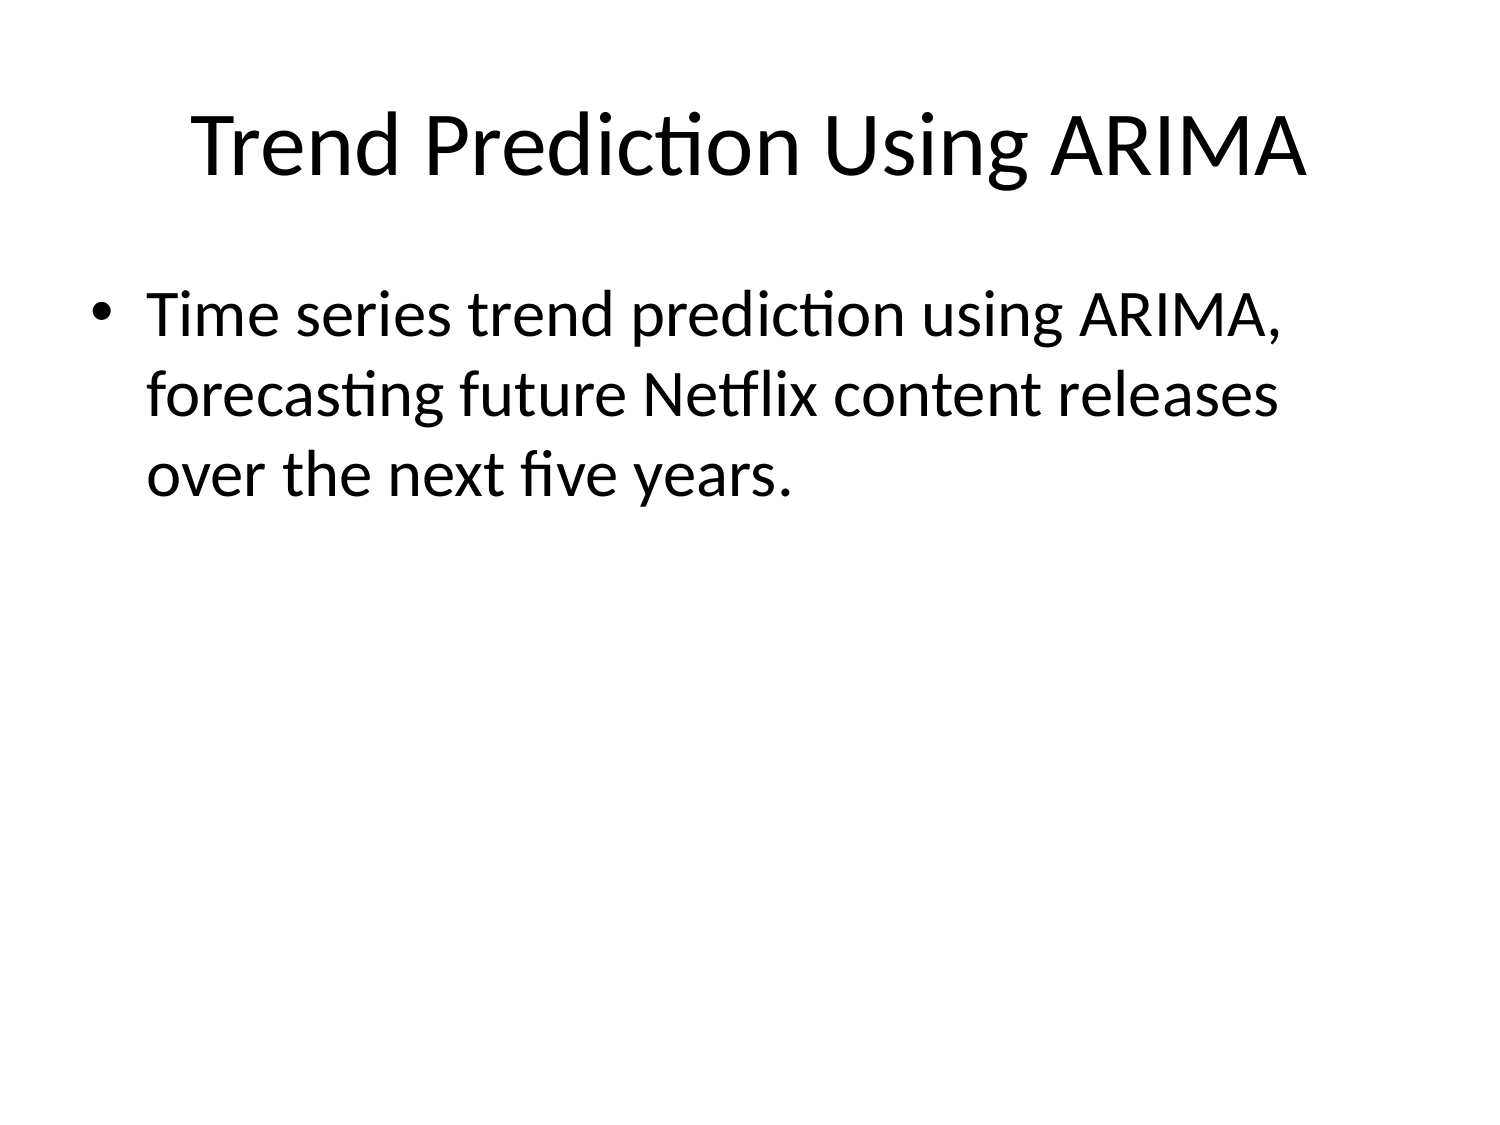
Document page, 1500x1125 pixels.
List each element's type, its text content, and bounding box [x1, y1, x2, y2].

title Trend Prediction Using ARIMA [75, 45, 1425, 233]
list Time series trend prediction using ARIMA, forecasting future Netflix content releases over the next five years. [75, 262, 1425, 1005]
